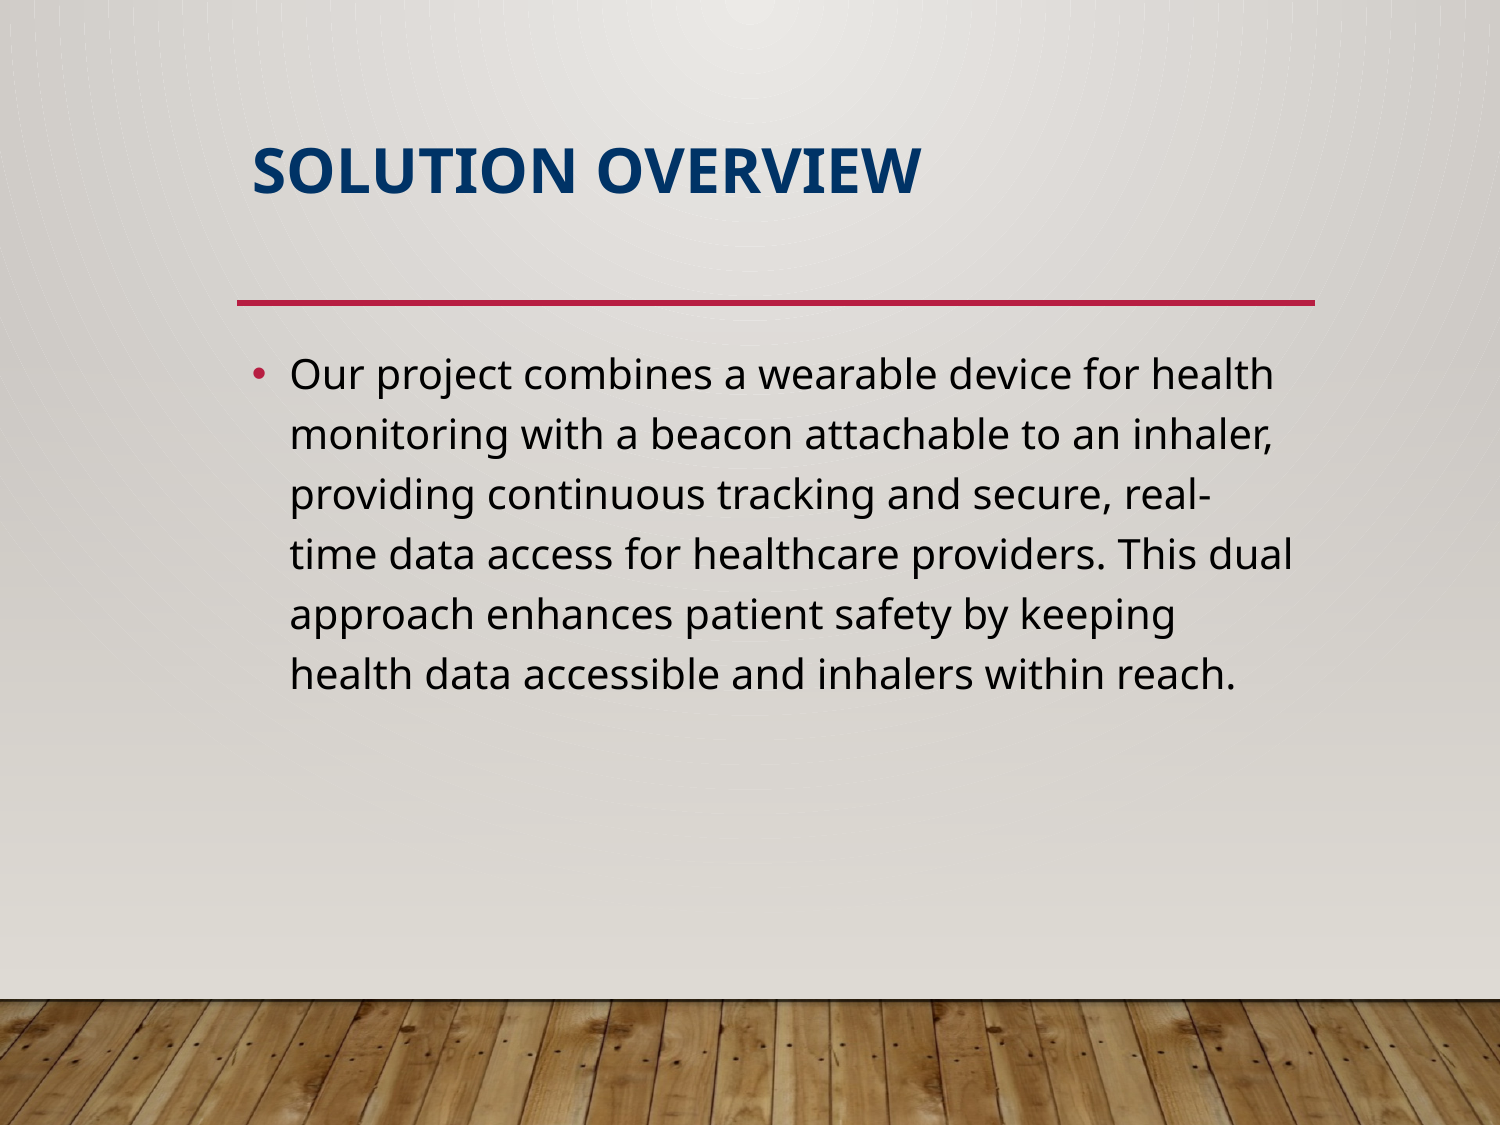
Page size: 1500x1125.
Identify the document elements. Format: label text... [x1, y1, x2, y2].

picture [0, 999, 1500, 1125]
title Solution Overview [236, 131, 1315, 305]
list Our project combines a wearable device for health monitoring with a beacon attachable to an inhaler, providing continuous tracking and secure, real-time data access for healthcare providers. This dual approach enhances patient safety by keeping health data accessible and inhalers within reach. [236, 330, 1315, 897]
